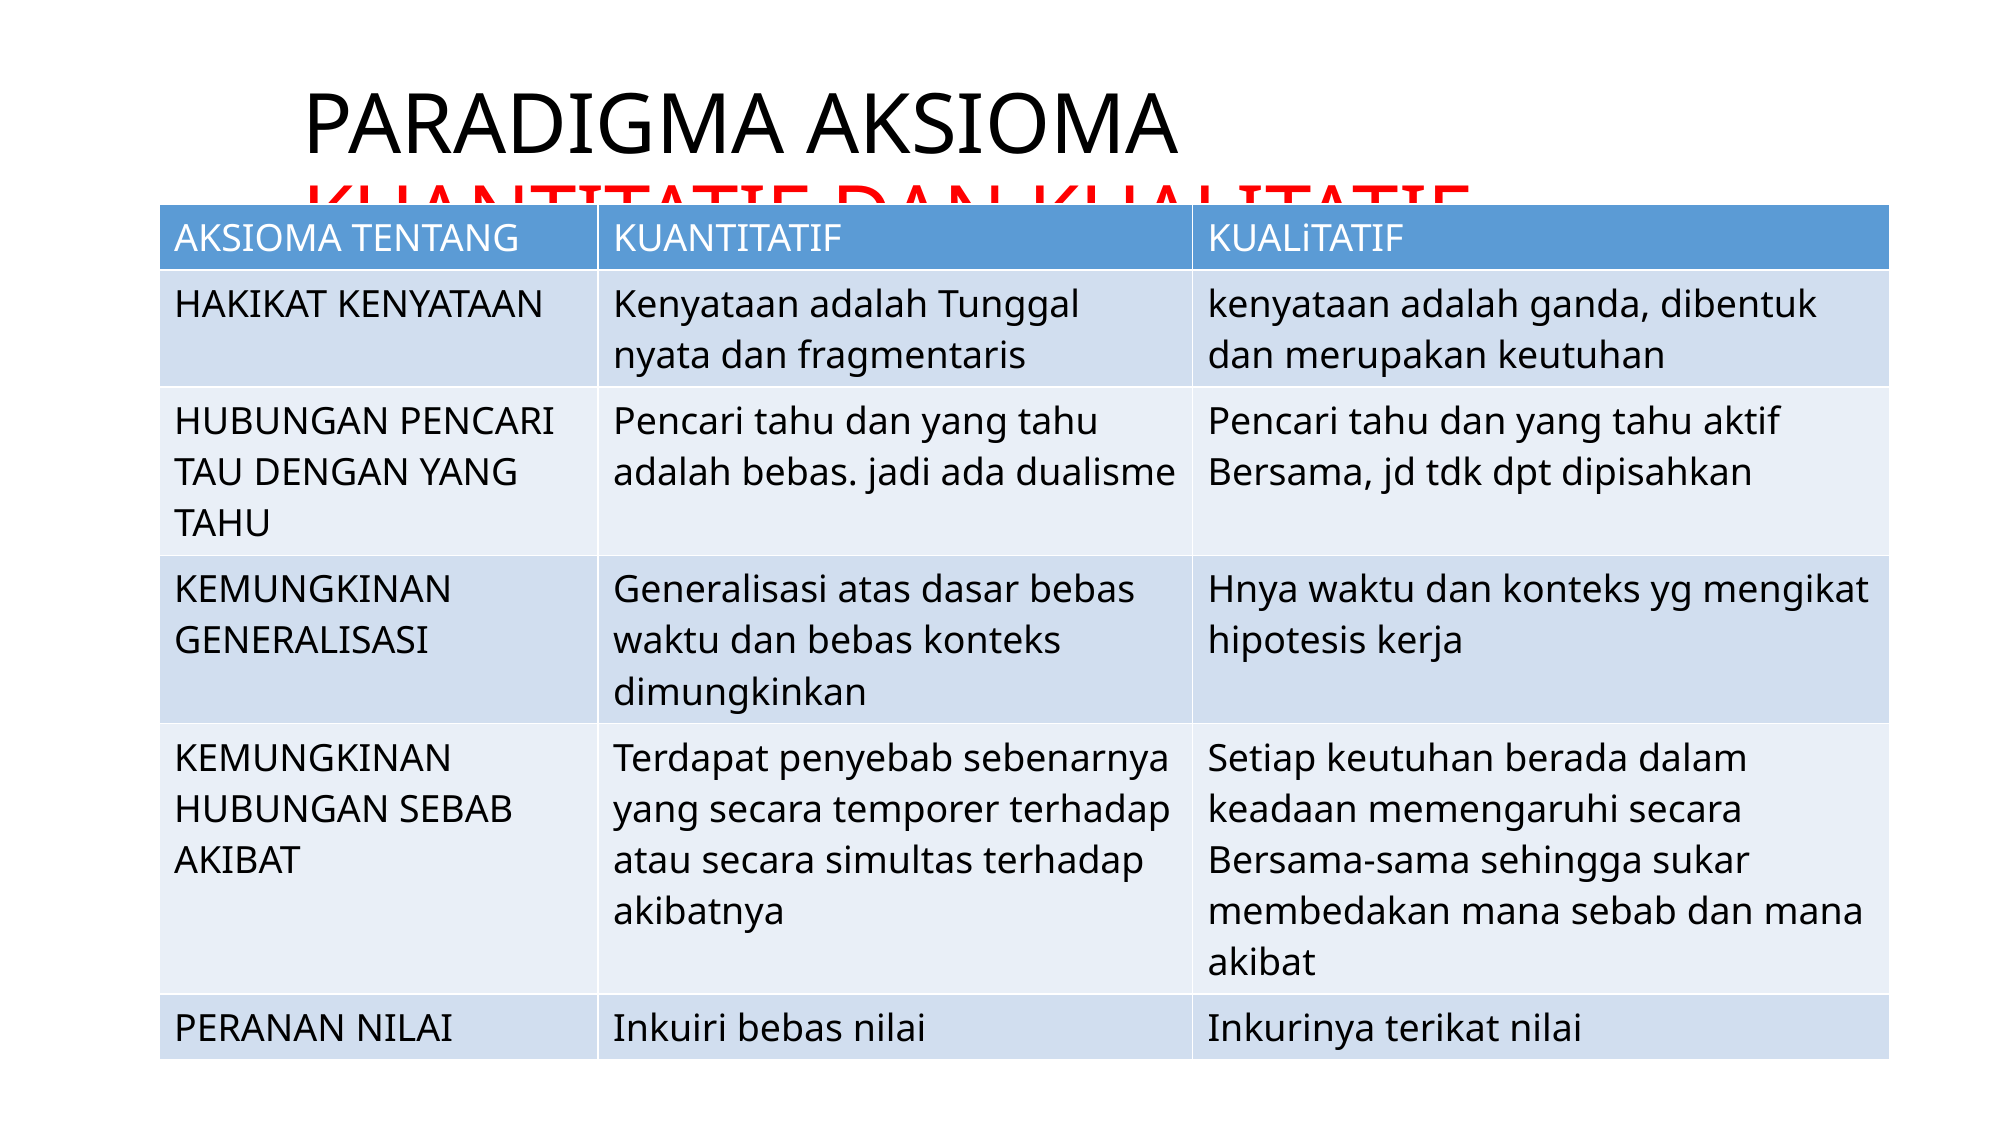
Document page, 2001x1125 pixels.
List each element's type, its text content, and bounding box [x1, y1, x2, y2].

table_cell HAKIKAT KENYATAAN [160, 271, 597, 386]
table_cell PERANAN NILAI [160, 995, 597, 1059]
table_cell Inkuiri bebas nilai [599, 995, 1192, 1059]
table_header AKSIOMA TENTANG [160, 205, 597, 269]
table_cell KEMUNGKINAN GENERALISASI [160, 556, 597, 723]
table_cell Kenyataan adalah Tunggal nyata dan fragmentaris [599, 271, 1192, 386]
table_cell Inkurinya terikat nilai [1193, 995, 1889, 1059]
table_cell Generalisasi atas dasar bebas waktu dan bebas konteks dimungkinkan [599, 556, 1192, 723]
table_cell kenyataan adalah ganda, dibentuk dan merupakan keutuhan [1193, 271, 1889, 386]
table_cell HUBUNGAN PENCARI TAU DENGAN YANG TAHU [160, 388, 597, 555]
table_cell Setiap keutuhan berada dalam keadaan memengaruhi secara Bersama-sama sehingga sukar membedakan mana sebab dan mana akibat [1193, 724, 1889, 993]
title PARADIGMA AKSIOMA KUANTITATIF DAN KUALITATIF [137, 59, 1863, 278]
table_cell Pencari tahu dan yang tahu adalah bebas. jadi ada dualisme [599, 388, 1192, 555]
table_cell Pencari tahu dan yang tahu aktif Bersama, jd tdk dpt dipisahkan [1193, 388, 1889, 555]
table_cell Terdapat penyebab sebenarnya yang secara temporer terhadap atau secara simultas terhadap akibatnya [599, 724, 1192, 993]
table_header KUANTITATIF [599, 205, 1192, 269]
table_cell KEMUNGKINAN HUBUNGAN SEBAB AKIBAT [160, 724, 597, 993]
table_cell Hnya waktu dan konteks yg mengikat hipotesis kerja [1193, 556, 1889, 723]
table_header KUALiTATIF [1193, 205, 1889, 269]
